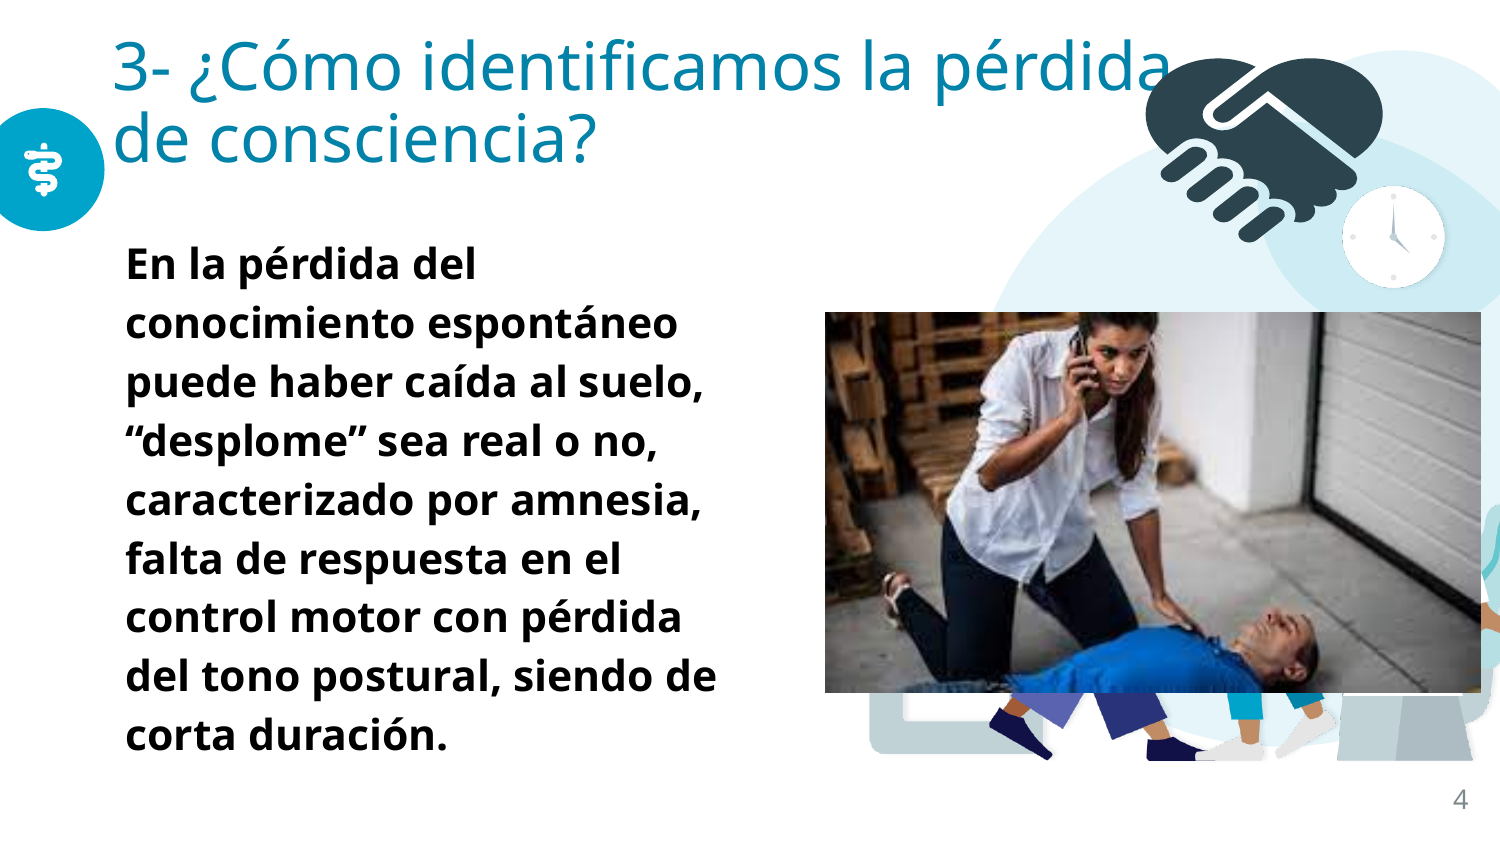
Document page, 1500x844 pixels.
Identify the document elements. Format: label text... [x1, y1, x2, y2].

title 3- ¿Cómo identificamos la pérdida de consciencia? [112, 42, 1196, 166]
slide_number 4 [1411, 775, 1469, 822]
list En la pérdida del conocimiento espontáneo puede haber caída al suelo, “desplome” sea real o no, caracterizado por amnesia, falta de respuesta en el control motor con pérdida del tono postural, siendo de corta duración. [125, 229, 731, 776]
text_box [1145, 57, 1384, 243]
picture [825, 185, 1500, 761]
